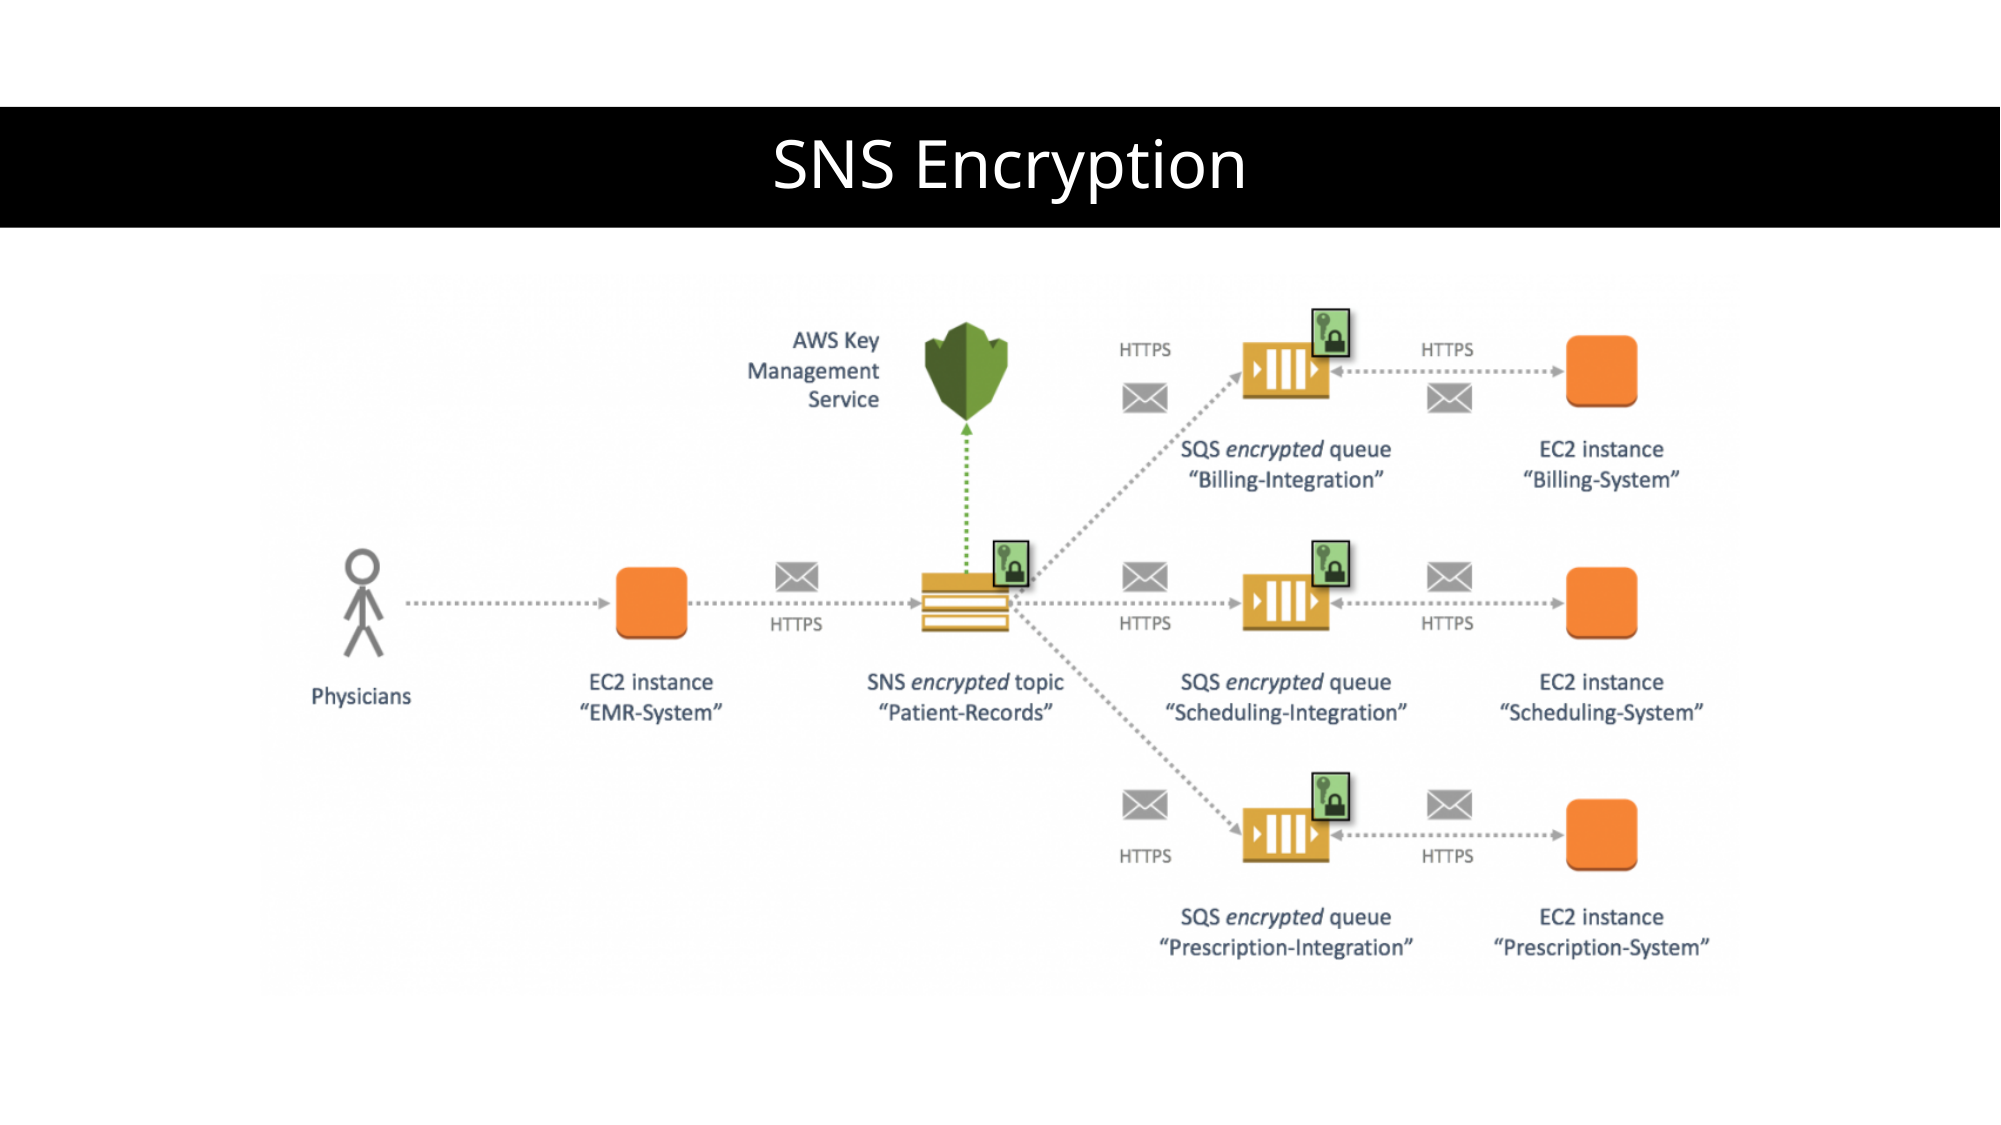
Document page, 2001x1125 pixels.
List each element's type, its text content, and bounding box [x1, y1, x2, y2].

text_box [0, 106, 2000, 229]
picture [260, 274, 1740, 996]
title SNS Encryption [91, 105, 1931, 228]
